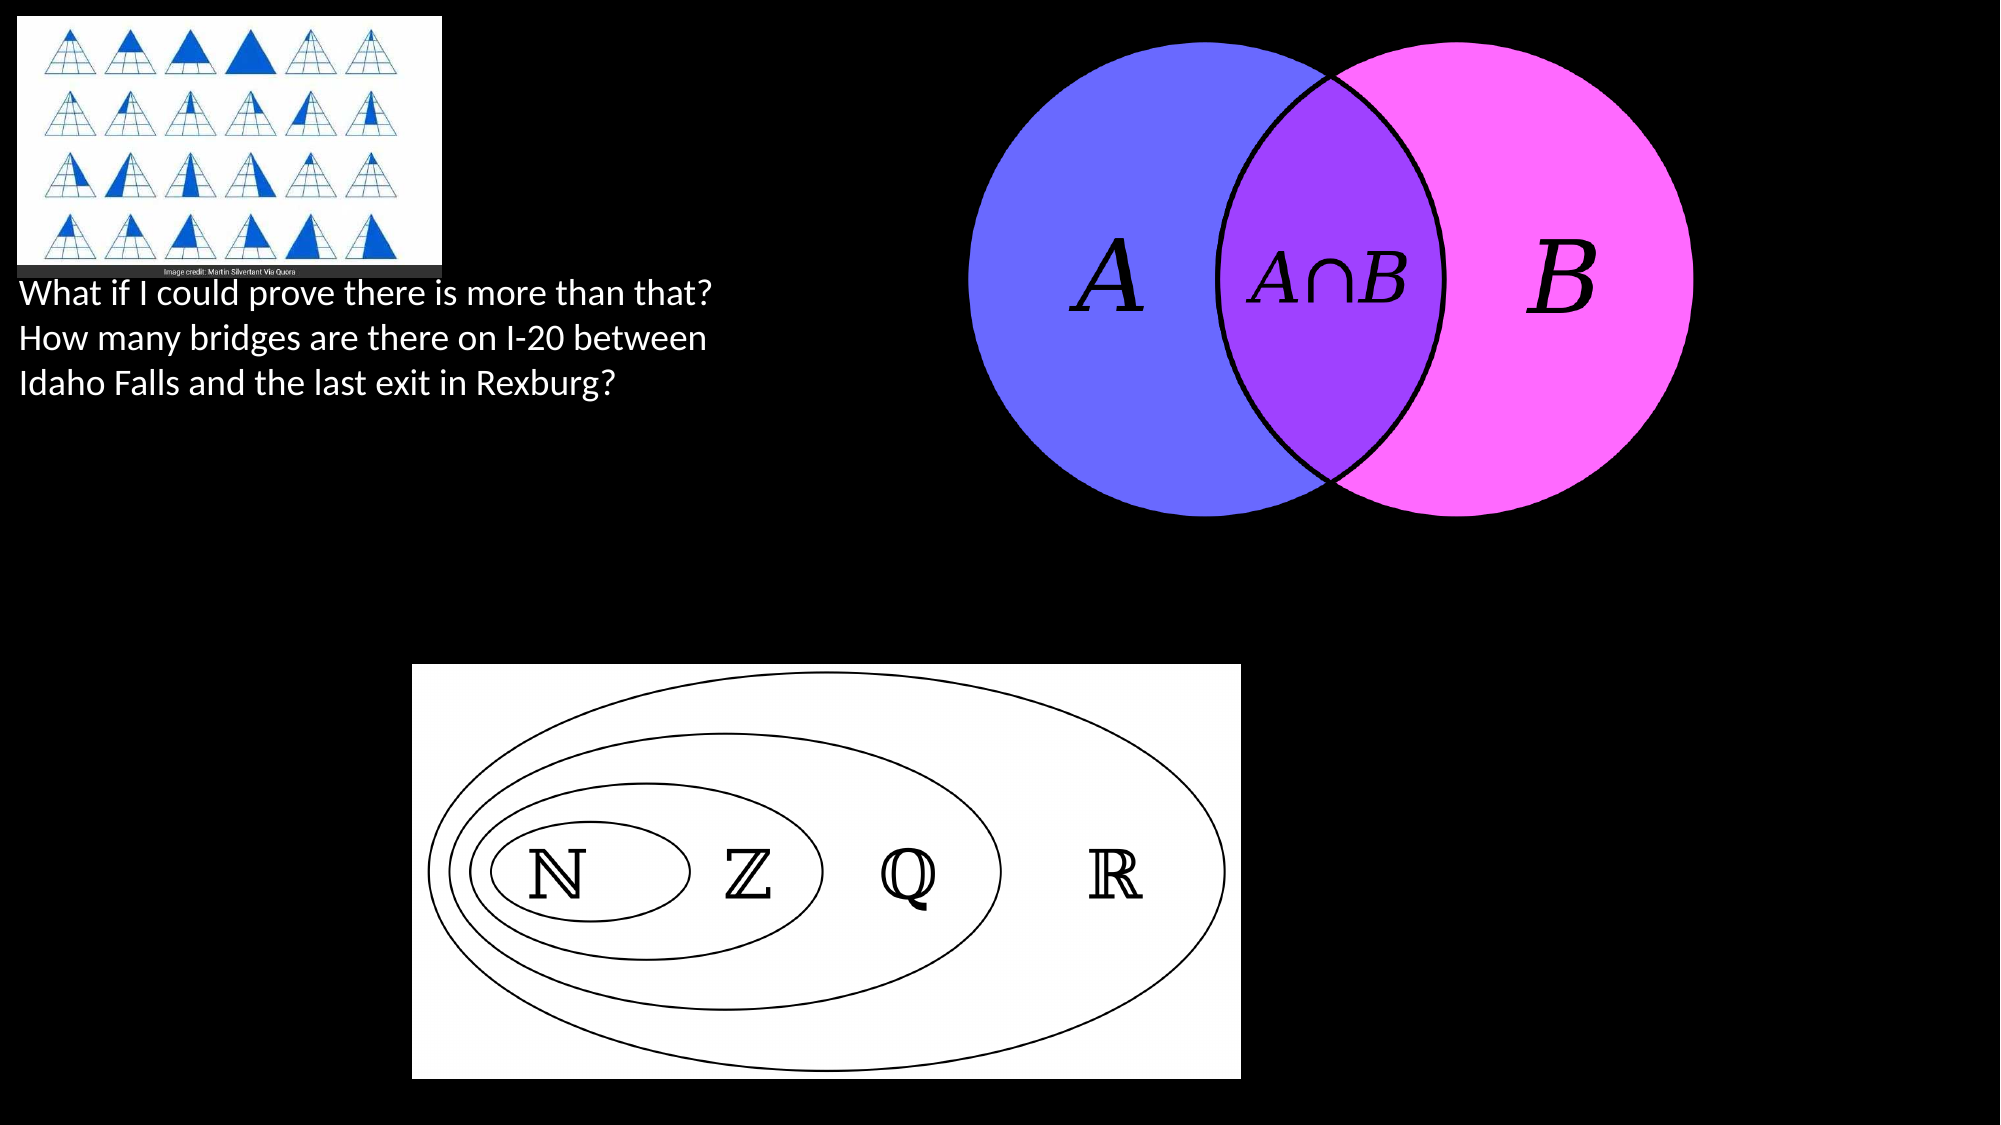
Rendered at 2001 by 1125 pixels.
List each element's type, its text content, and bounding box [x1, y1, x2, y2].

text_box What if I could prove there is more than that? How many bridges are there on I-20 between Idaho Falls and the last exit in Rexburg? [4, 260, 732, 410]
picture [890, 0, 1771, 594]
picture [412, 664, 1241, 1079]
picture [17, 16, 442, 278]
